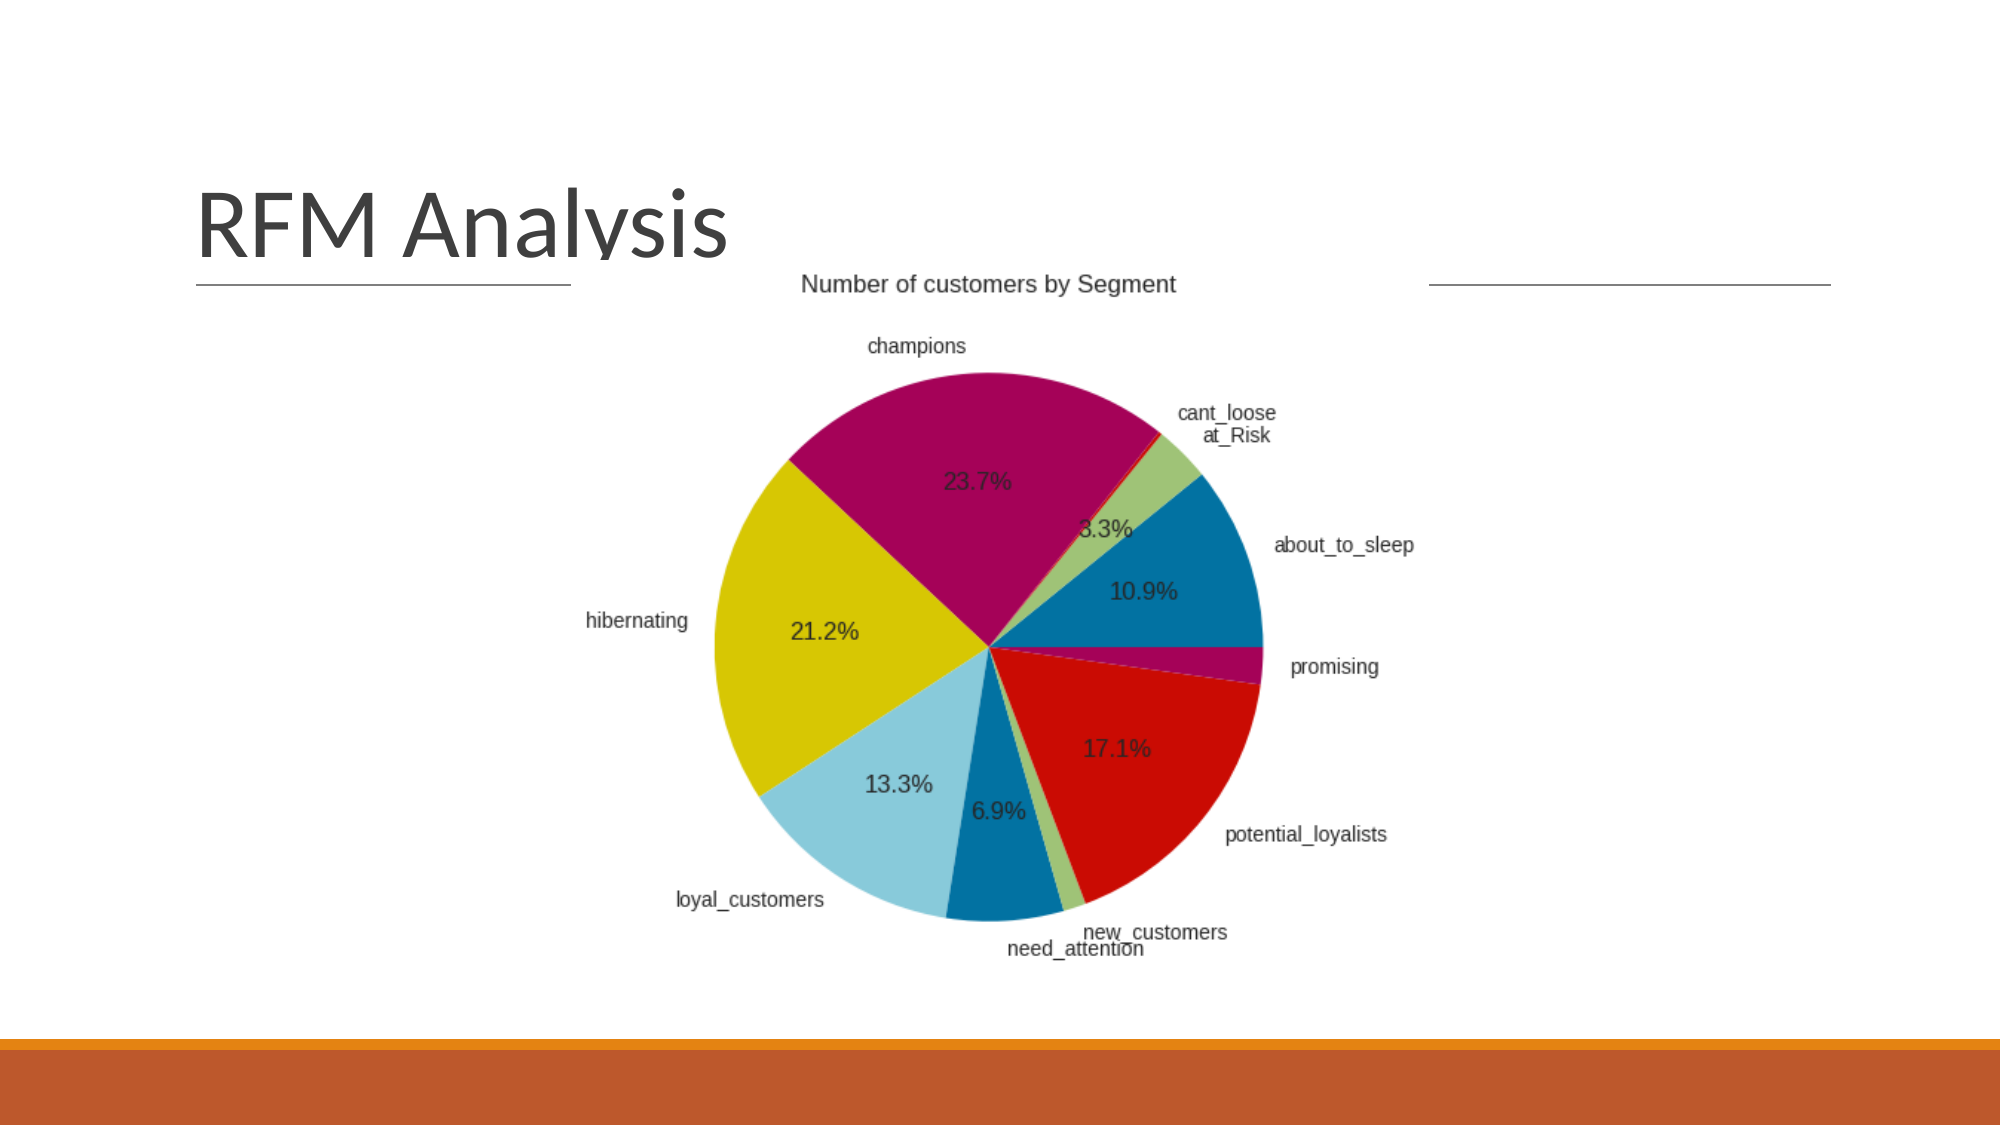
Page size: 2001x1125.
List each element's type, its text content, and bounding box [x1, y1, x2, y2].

picture [571, 260, 1429, 1006]
title RFM Analysis [180, 47, 1830, 285]
